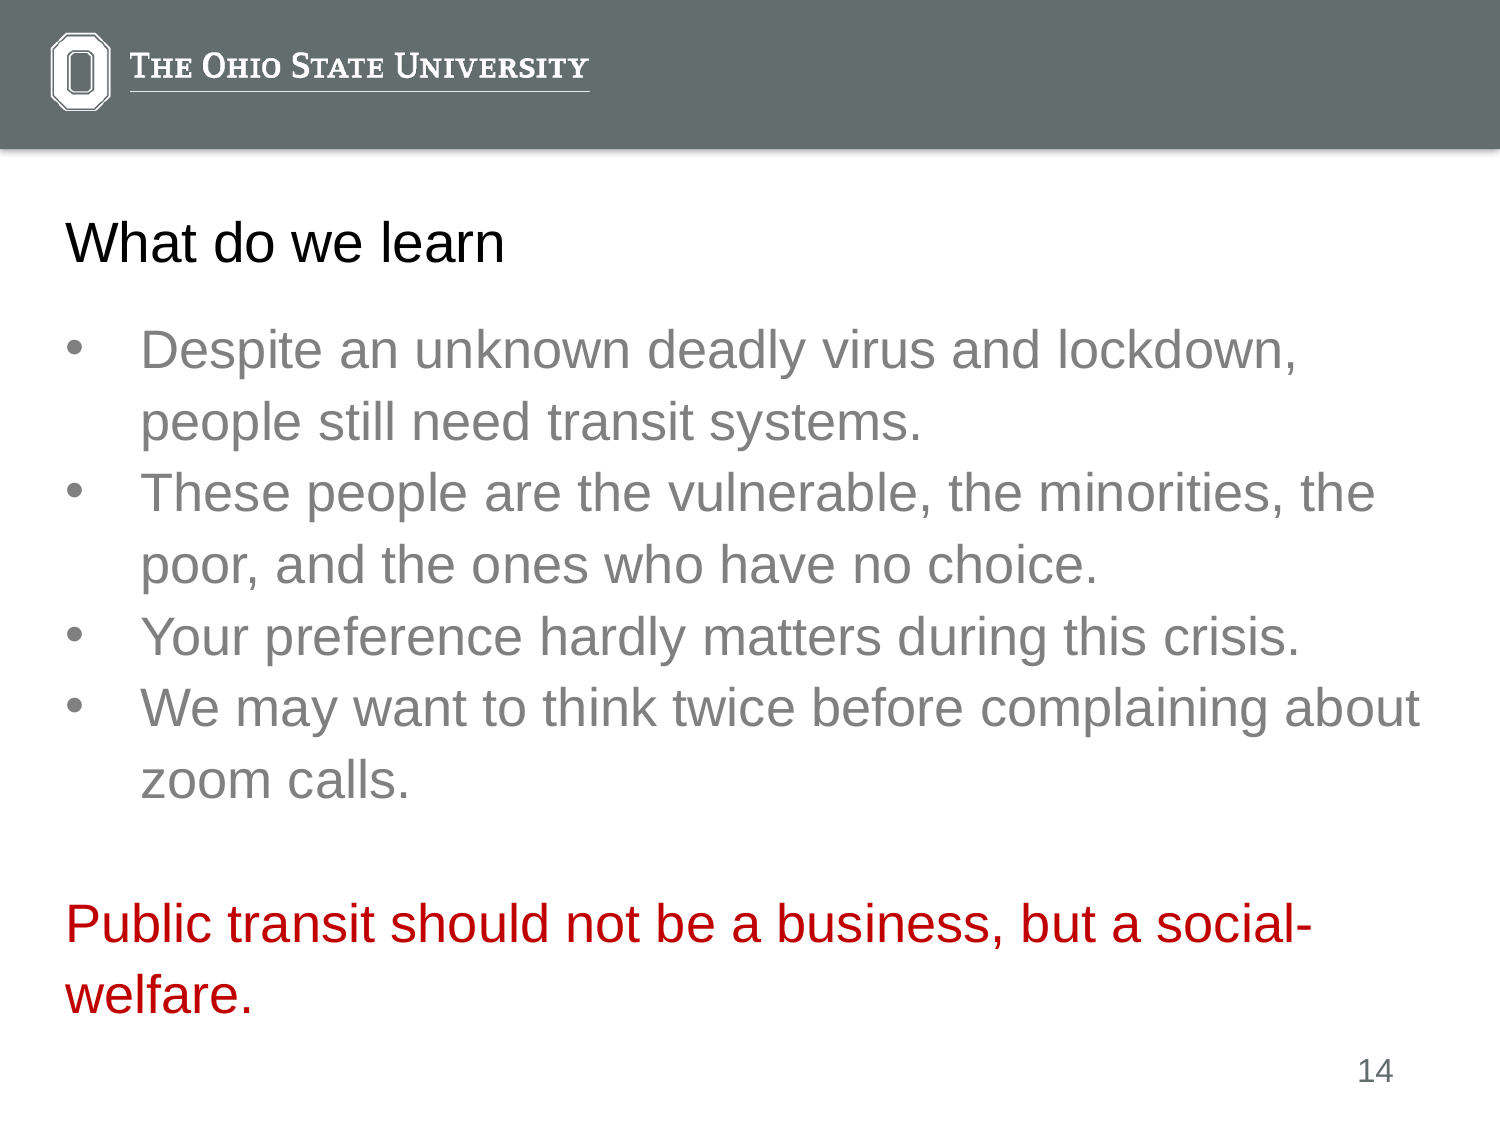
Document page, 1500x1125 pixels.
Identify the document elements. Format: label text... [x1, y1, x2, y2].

title What do we learn [50, 198, 1439, 282]
picture [50, 32, 590, 111]
list Despite an unknown deadly virus and lockdown, people still need transit systems. These people are the vulnerable, the minorities, the poor, and the ones who have no choice. Your preference hardly matters during this crisis. We may want to think twice before complaining about zoom calls. Public transit should not be a business, but a social-welfare. [50, 300, 1439, 1043]
